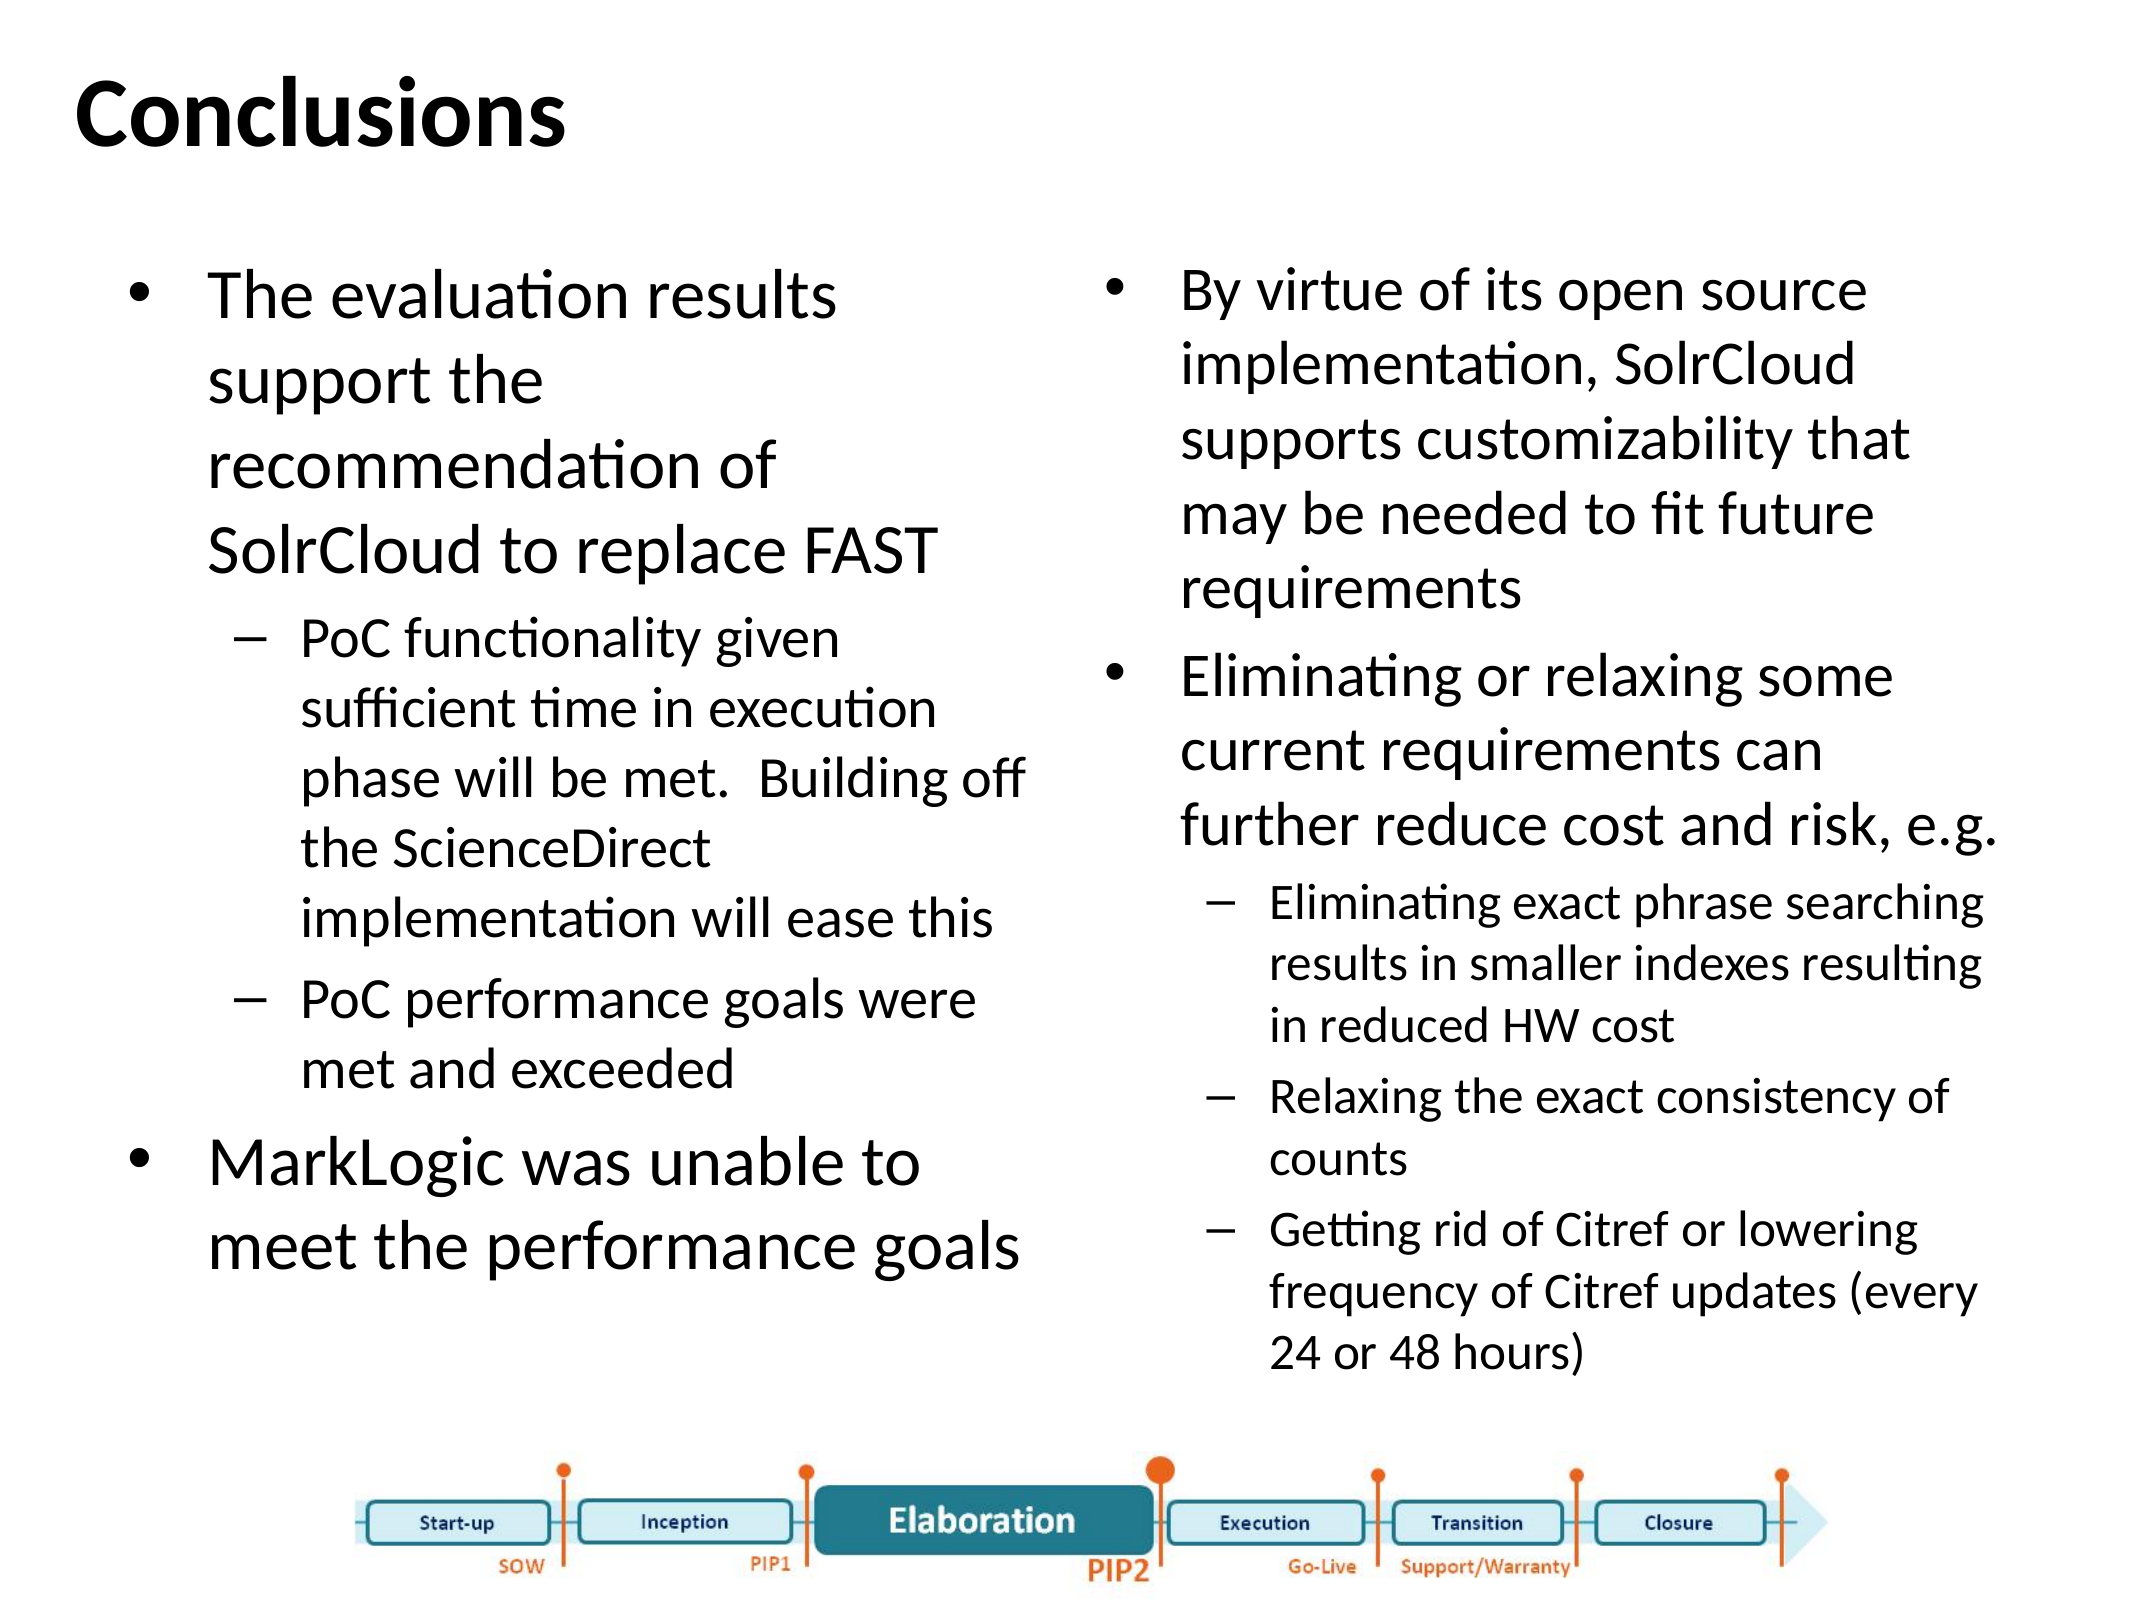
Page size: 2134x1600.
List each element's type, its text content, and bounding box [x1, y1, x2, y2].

title Conclusions [53, 0, 2134, 213]
list The evaluation results support the recommendation of SolrCloud to replace FAST PoC functionality given sufficient time in execution phase will be met. Building off the ScienceDirect implementation will ease this PoC performance goals were met and exceeded MarkLogic was unable to meet the performance goals [106, 237, 1055, 1430]
picture [354, 1451, 1830, 1600]
list By virtue of its open source implementation, SolrCloud supports customizability that may be needed to fit future requirements Eliminating or relaxing some current requirements can further reduce cost and risk, e.g. Eliminating exact phrase searching results in smaller indexes resulting in reduced HW cost Relaxing the exact consistency of counts Getting rid of Citref or lowering frequency of Citref updates (every 24 or 48 hours) [1083, 237, 2027, 1430]
